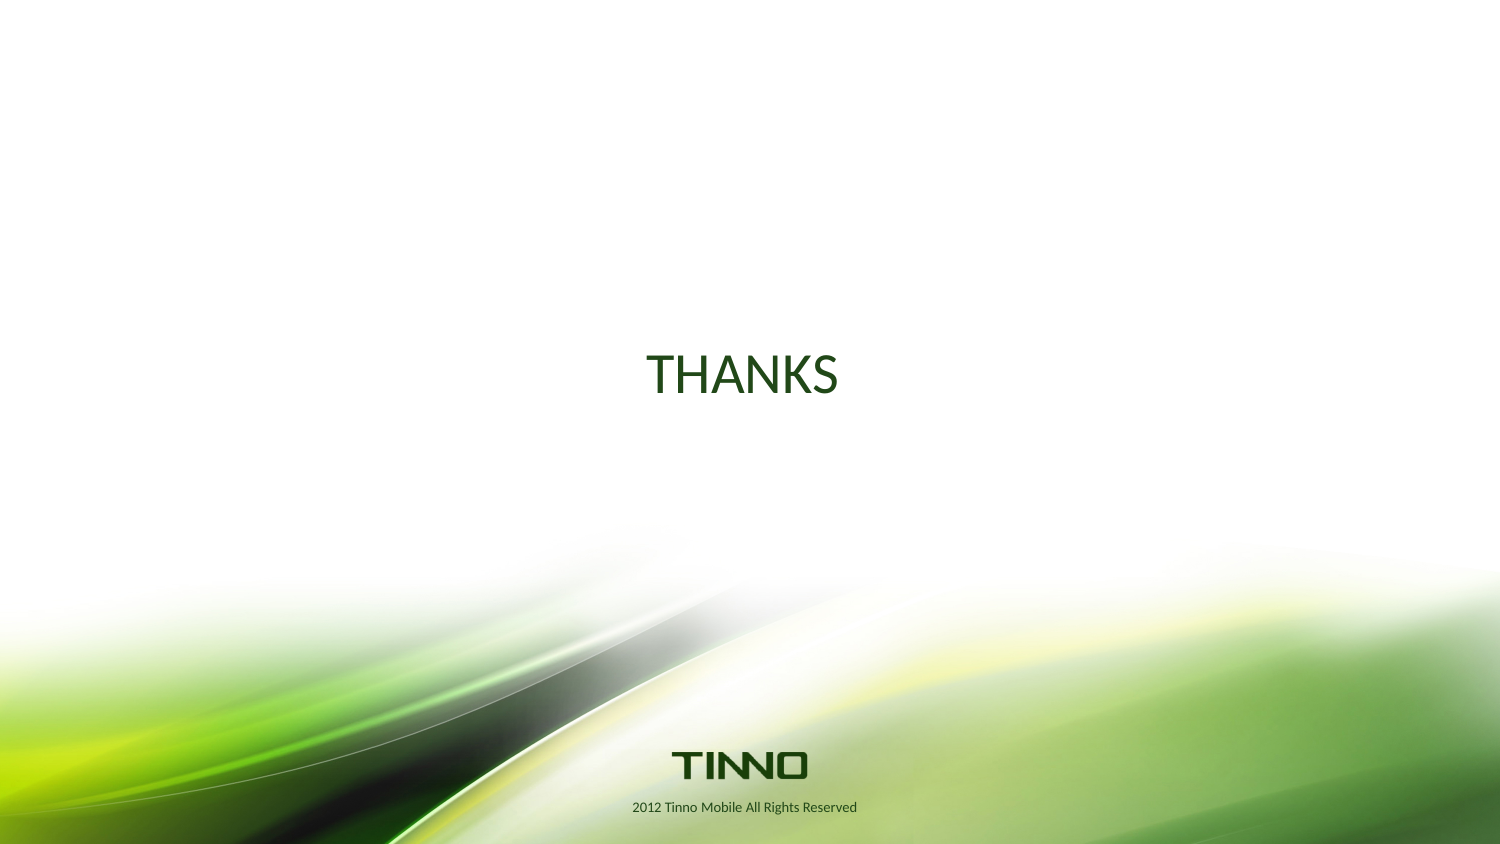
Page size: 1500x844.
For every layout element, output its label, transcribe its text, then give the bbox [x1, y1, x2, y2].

text_box THANKS [631, 328, 854, 413]
text_box 2012 Tinno Mobile All Rights Reserved [617, 773, 873, 824]
picture [0, 0, 1500, 844]
